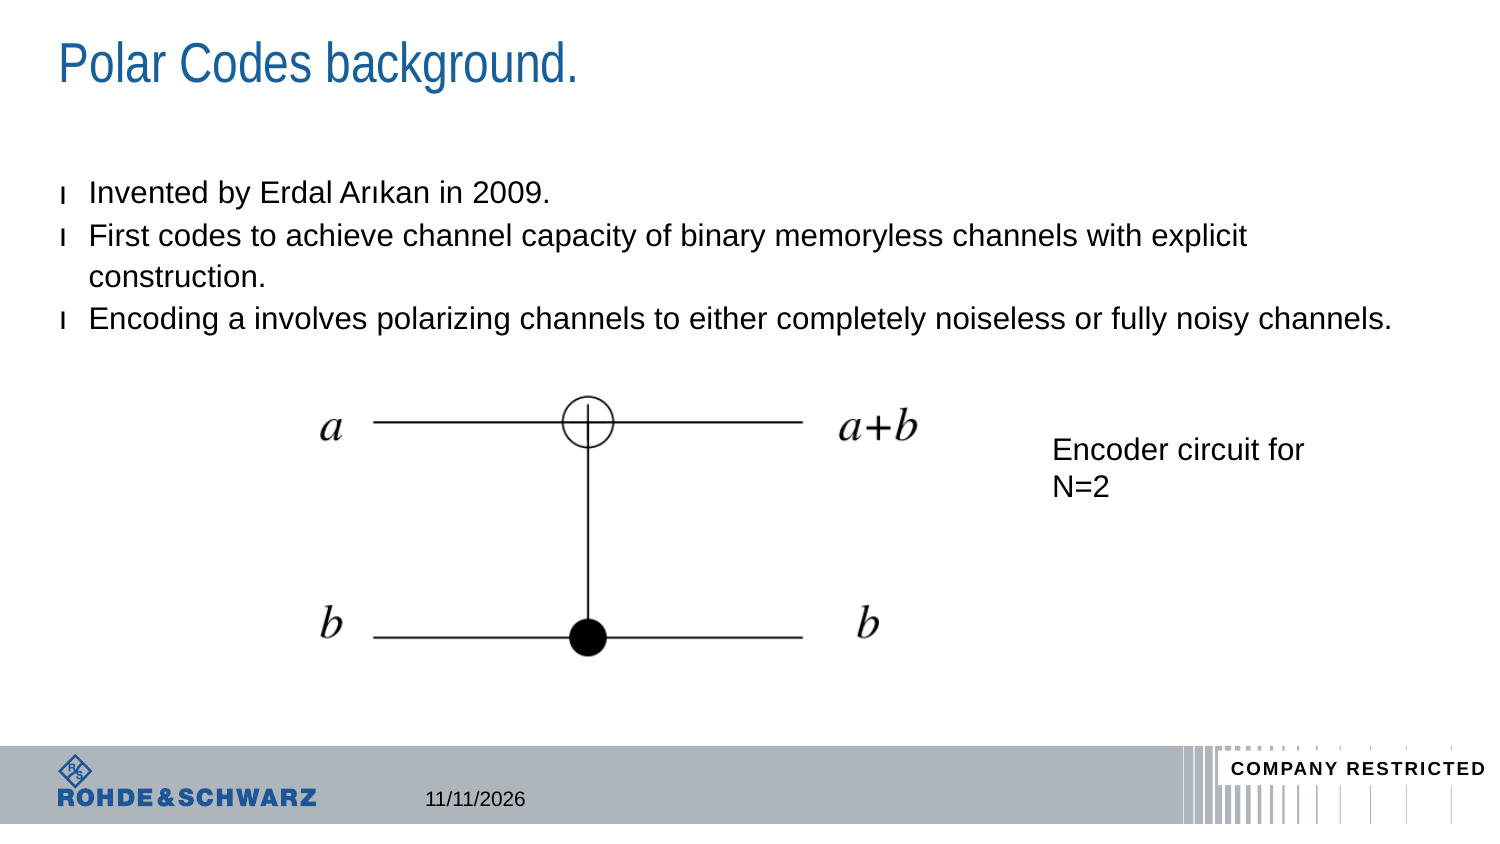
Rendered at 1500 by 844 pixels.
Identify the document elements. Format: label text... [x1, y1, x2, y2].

text_box Encoder circuit for N=2 [1037, 421, 1350, 512]
list Invented by Erdal Arıkan in 2009. First codes to achieve channel capacity of binary memoryless channels with explicit construction. Encoding a involves polarizing channels to either completely noiseless or fully noisy channels. [59, 168, 1418, 740]
text_box COMPANY RESTRICTED [1218, 750, 1498, 786]
title Polar Codes background. [59, 26, 1418, 160]
picture [156, 360, 1020, 710]
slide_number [425, 786, 556, 809]
